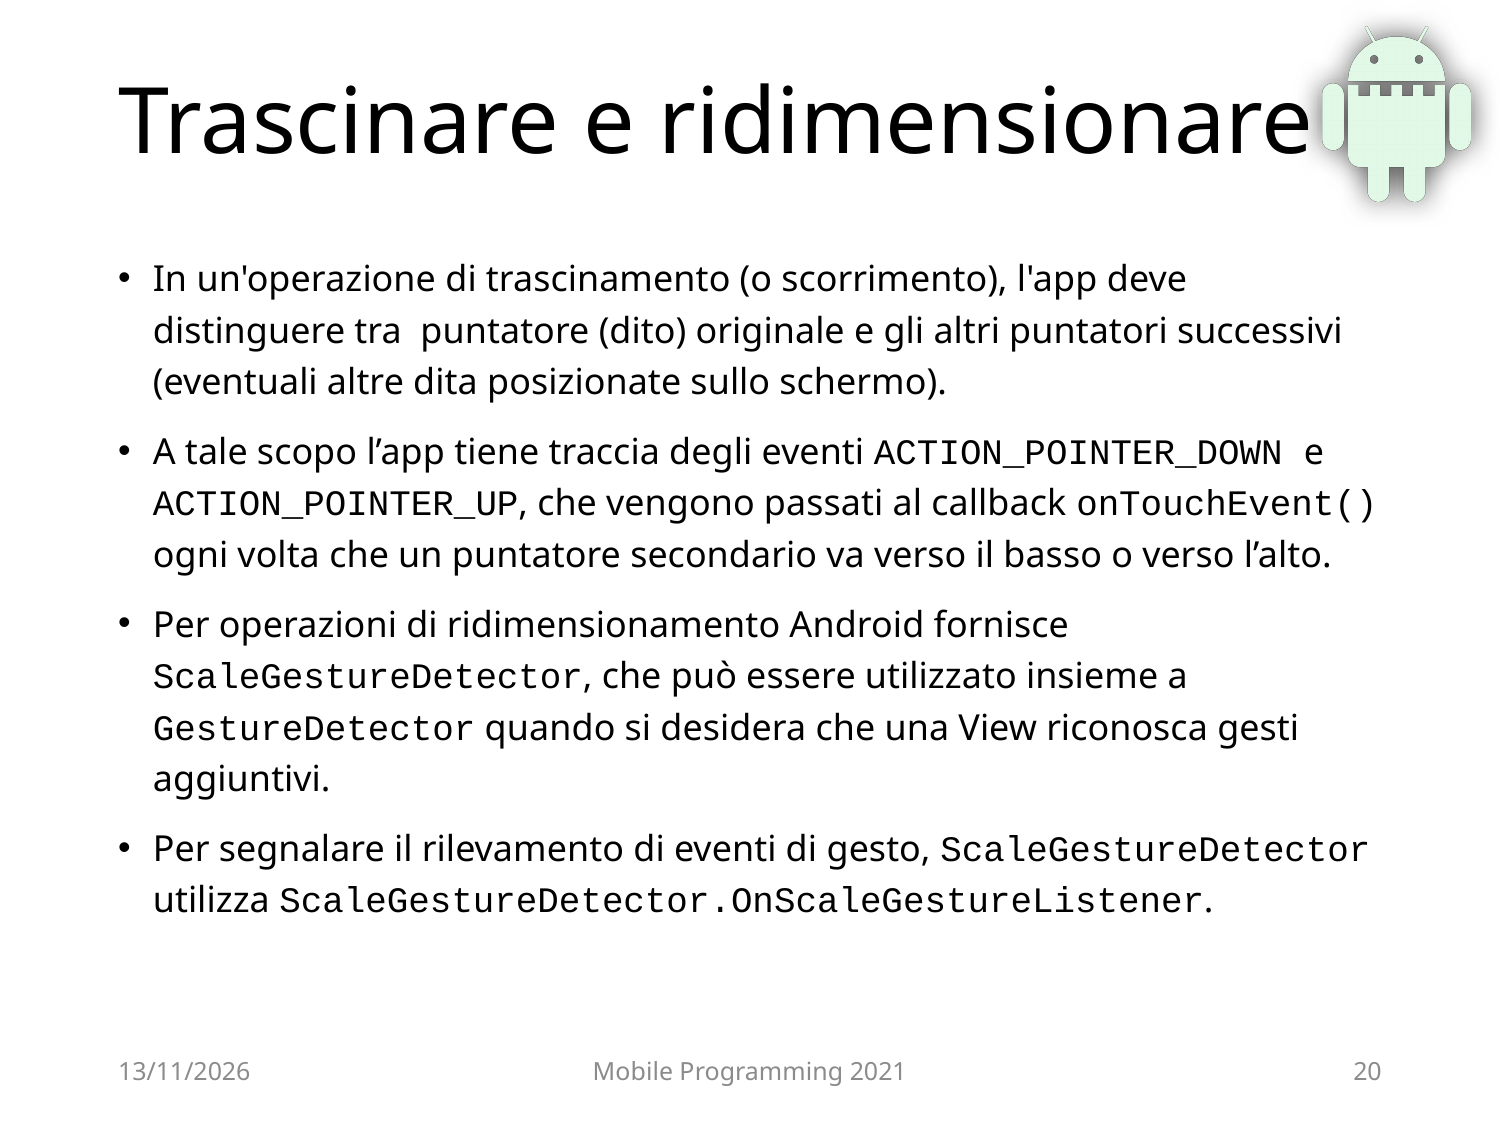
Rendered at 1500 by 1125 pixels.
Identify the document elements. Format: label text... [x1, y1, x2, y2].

list In un'operazione di trascinamento (o scorrimento), l'app deve distinguere tra puntatore (dito) originale e gli altri puntatori successivi (eventuali altre dita posizionate sullo schermo). A tale scopo l’app tiene traccia degli eventi ACTION_POINTER_DOWN e ACTION_POINTER_UP, che vengono passati al callback onTouchEvent() ogni volta che un puntatore secondario va verso il basso o verso l’alto. Per operazioni di ridimensionamento Android fornisce ScaleGestureDetector, che può essere utilizzato insieme a GestureDetector quando si desidera che una View riconosca gesti aggiuntivi. Per segnalare il rilevamento di eventi di gesto, ScaleGestureDetector utilizza ScaleGestureDetector.OnScaleGestureListener. [103, 239, 1397, 1007]
title Trascinare e ridimensionare [103, 59, 1397, 188]
picture [1318, 22, 1475, 206]
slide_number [103, 1042, 441, 1103]
footer Mobile Programming 2021 [496, 1042, 1004, 1103]
slide_number 20 [1059, 1042, 1397, 1103]
